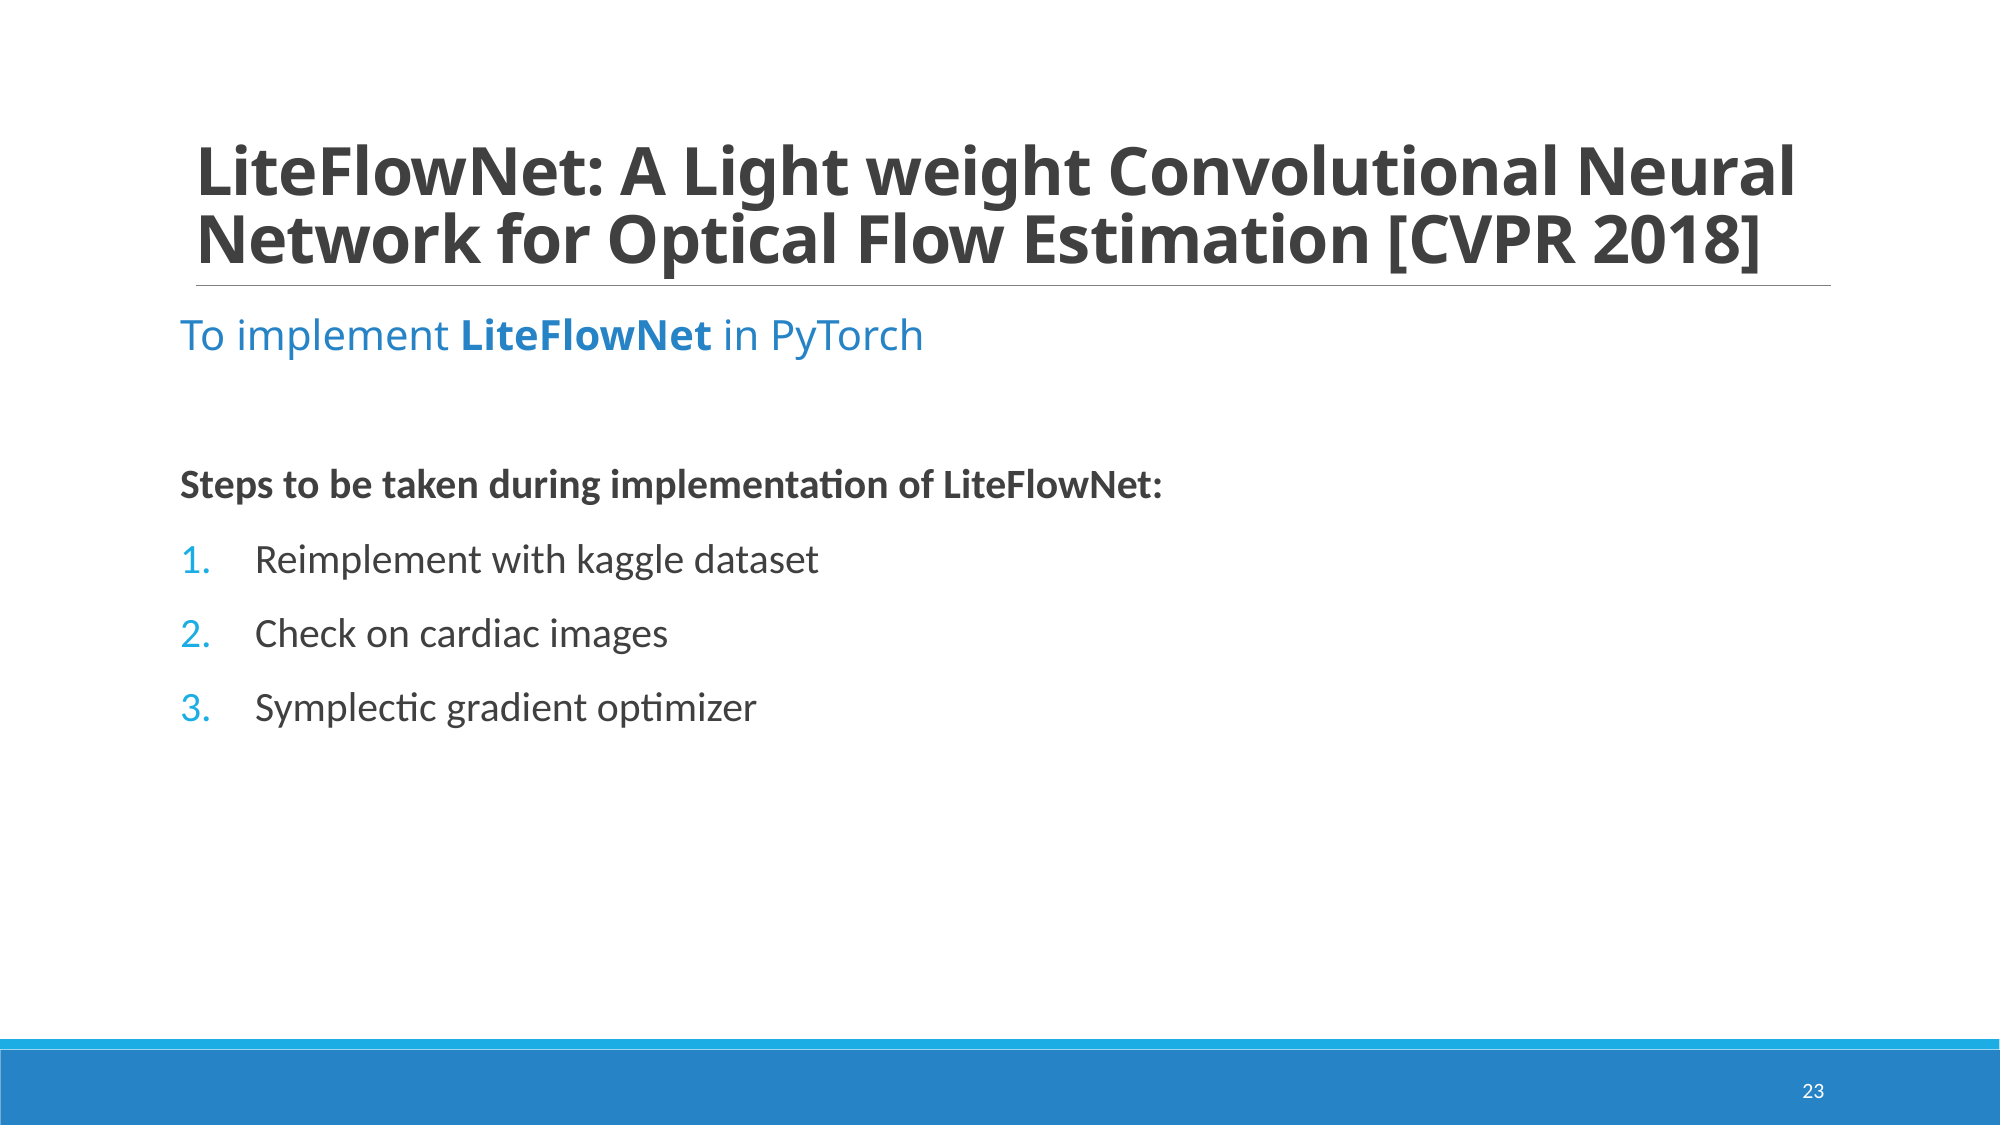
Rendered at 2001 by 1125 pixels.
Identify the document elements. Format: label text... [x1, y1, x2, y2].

list To implement LiteFlowNet in PyTorch Steps to be taken during implementation of LiteFlowNet: Reimplement with kaggle dataset Check on cardiac images Symplectic gradient optimizer [180, 306, 1830, 967]
title LiteFlowNet: A Light weight Convolutional Neural Network for Optical Flow Estimation [CVPR 2018] [180, 47, 1830, 285]
slide_number 23 [1624, 1059, 1840, 1120]
